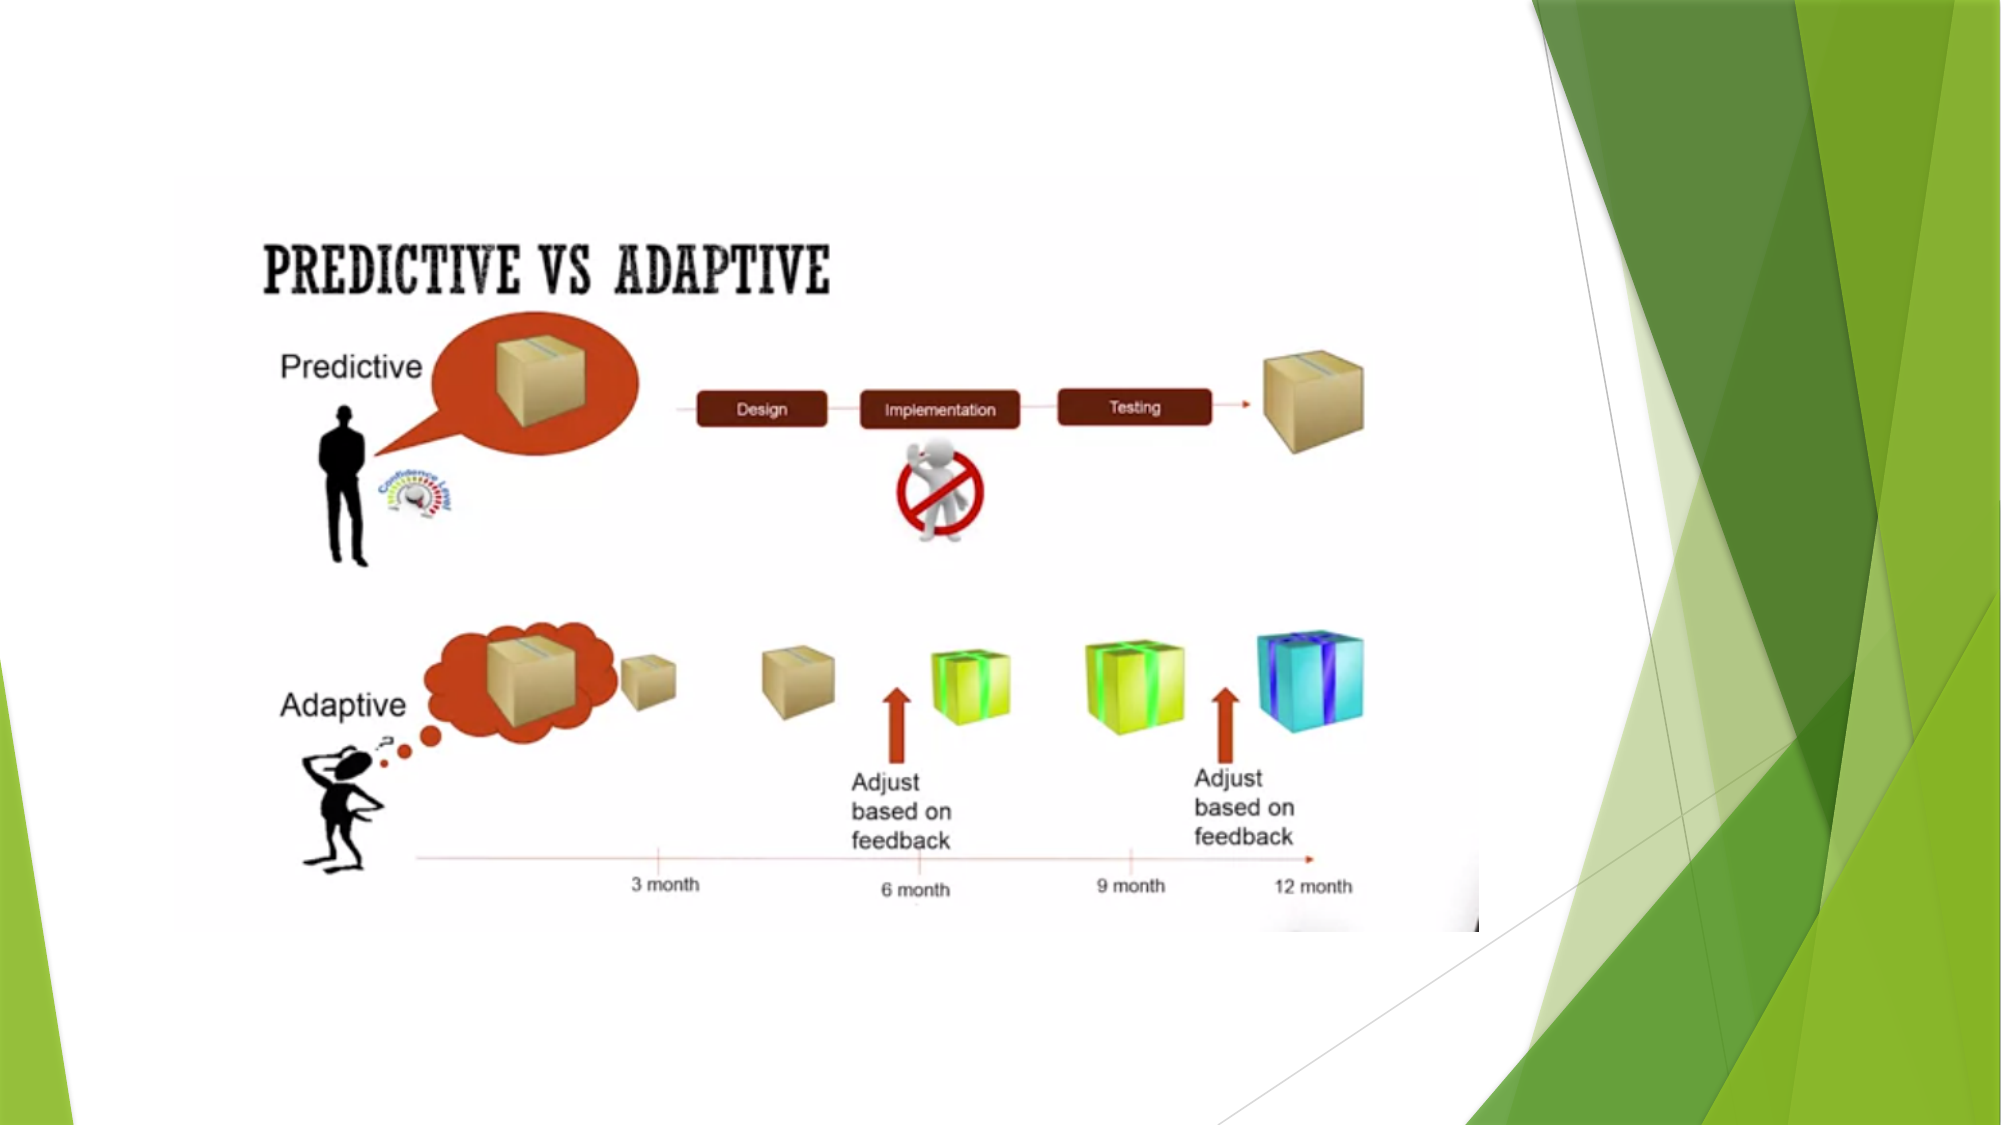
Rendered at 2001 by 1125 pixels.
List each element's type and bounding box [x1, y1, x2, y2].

list [174, 176, 1480, 933]
